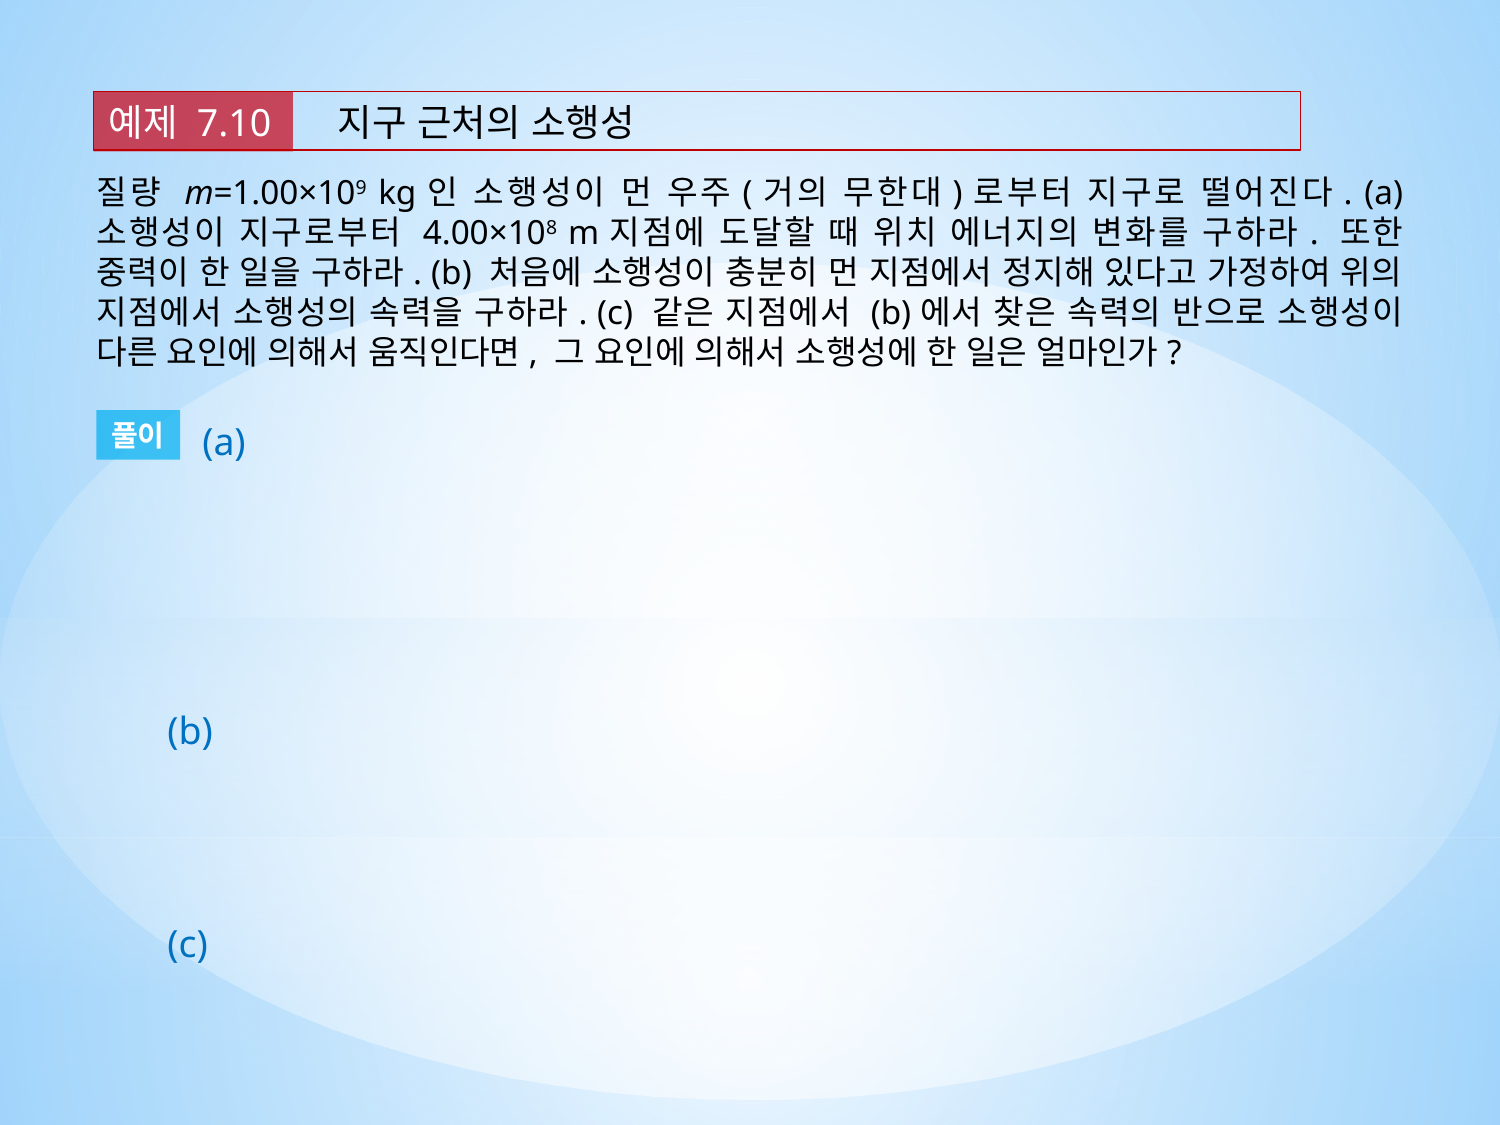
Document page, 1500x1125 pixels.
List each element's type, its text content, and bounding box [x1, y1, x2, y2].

text_box (a) [187, 410, 261, 470]
text_box (c) [152, 912, 224, 972]
text_box 질량 m=1.00×109 kg인 소행성이 먼 우주(거의 무한대)로부터 지구로 떨어진다. (a) 소행성이 지구로부터 4.00×108 m지점에 도달할 때 위치 에너지의 변화를 구하라. 또한 중력이 한 일을 구하라. (b) 처음에 소행성이 충분히 먼 지점에서 정지해 있다고 가정하여 위의 지점에서 소행성의 속력을 구하라. (c) 같은 지점에서 (b)에서 찾은 속력의 반으로 소행성이 다른 요인에 의해서 움직인다면, 그 요인에 의해서 소행성에 한 일은 얼마인가? [81, 163, 1418, 379]
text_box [93, 91, 1301, 153]
text_box (b) [152, 699, 228, 760]
text_box 풀이 [96, 410, 181, 460]
